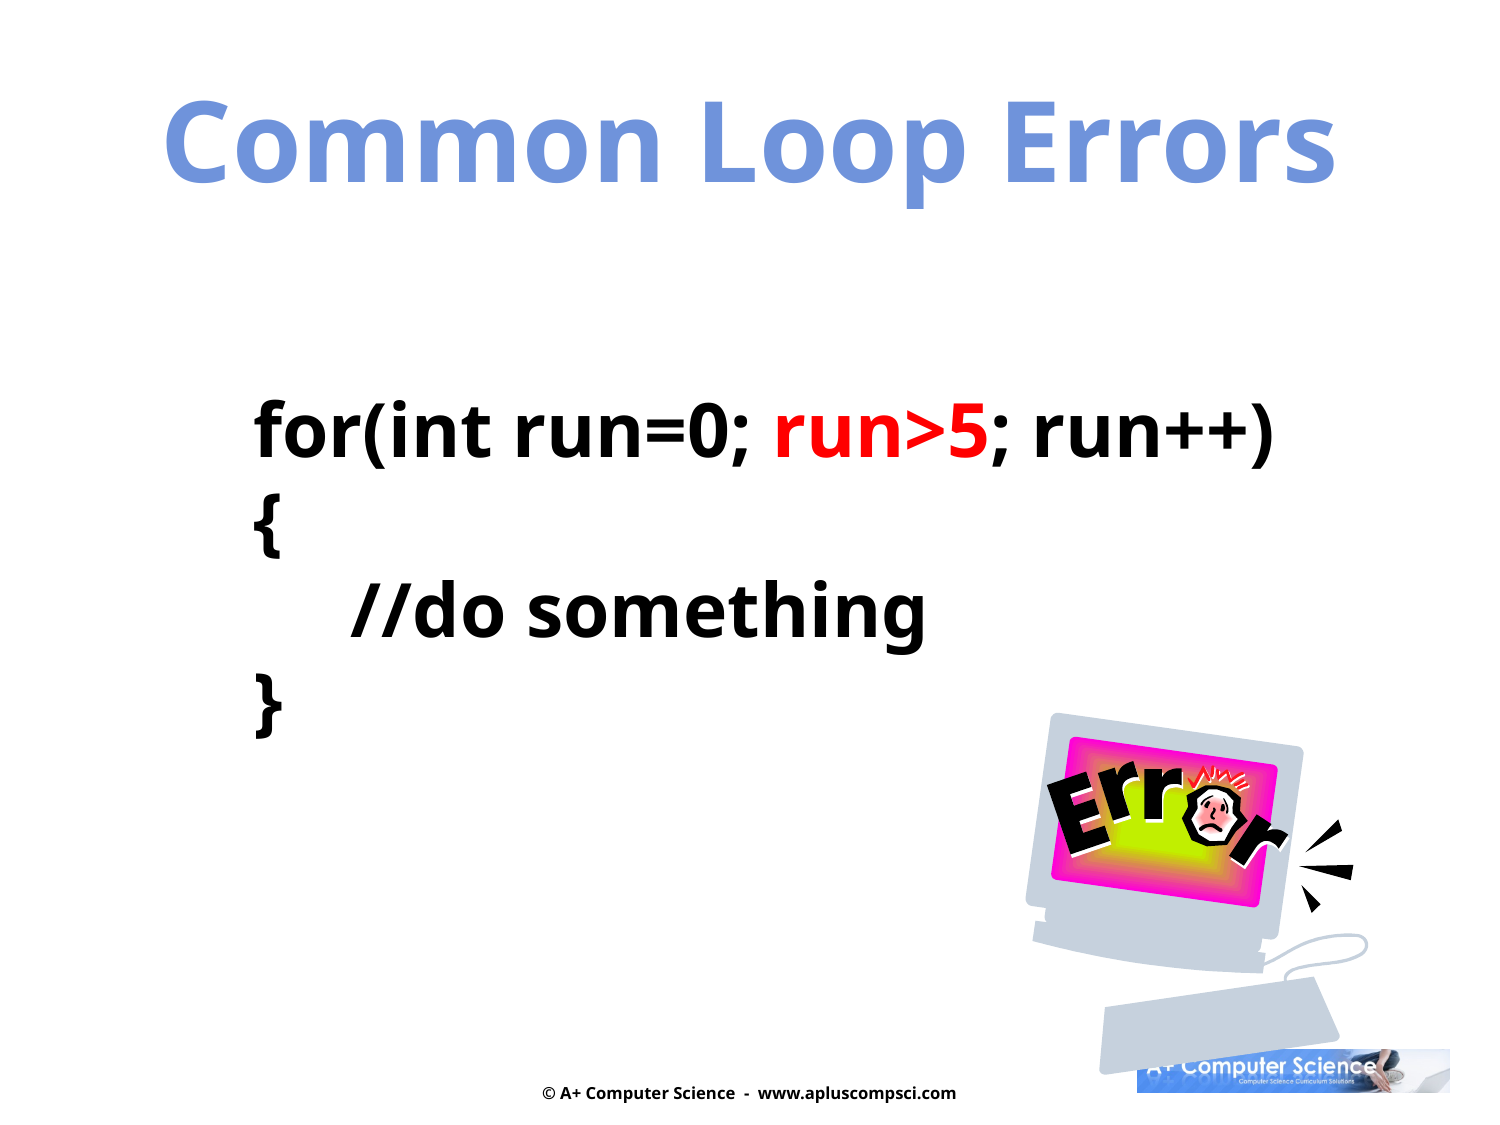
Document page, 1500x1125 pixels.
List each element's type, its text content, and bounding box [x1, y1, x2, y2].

footer © A+ Computer Science - www.apluscompsci.com [512, 1024, 988, 1101]
picture [1024, 712, 1450, 1093]
text_box for(int run=0; run>5; run++) { //do something } [238, 374, 1291, 750]
text_box Common Loop Errors [0, 62, 1500, 213]
